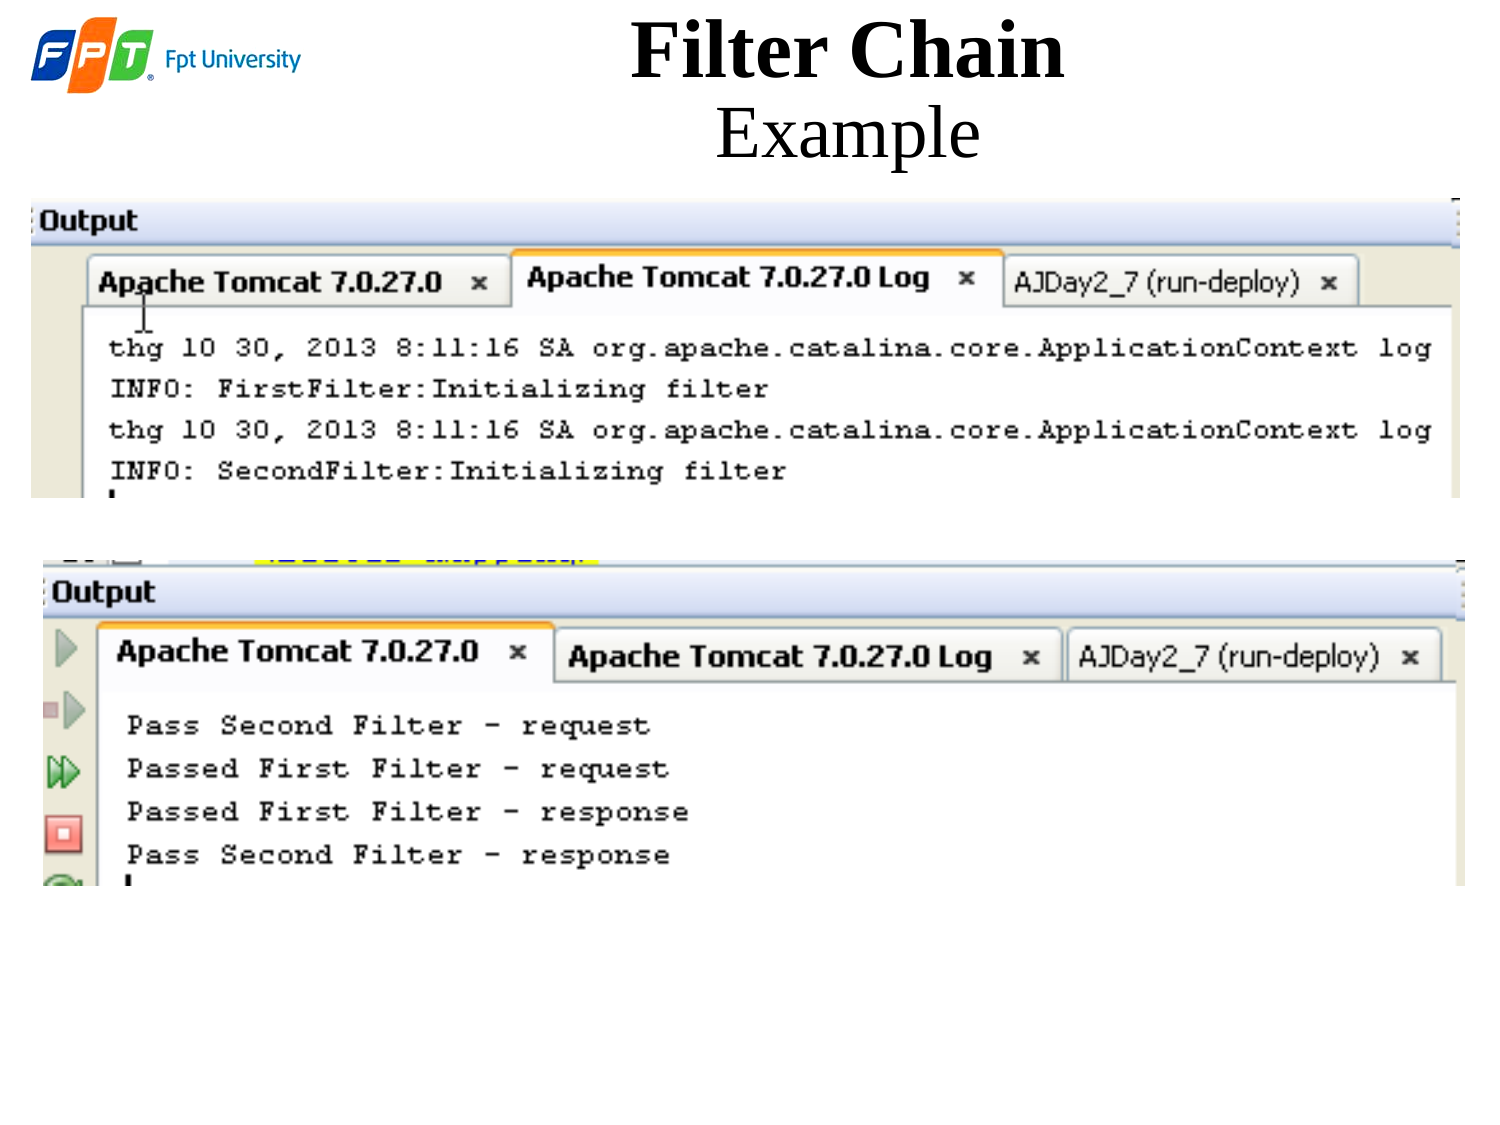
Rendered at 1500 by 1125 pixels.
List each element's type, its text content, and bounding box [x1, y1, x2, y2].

picture [43, 560, 1465, 886]
title Filter Chain Example [217, 0, 1500, 187]
picture [30, 198, 1460, 498]
picture [0, 0, 217, 122]
